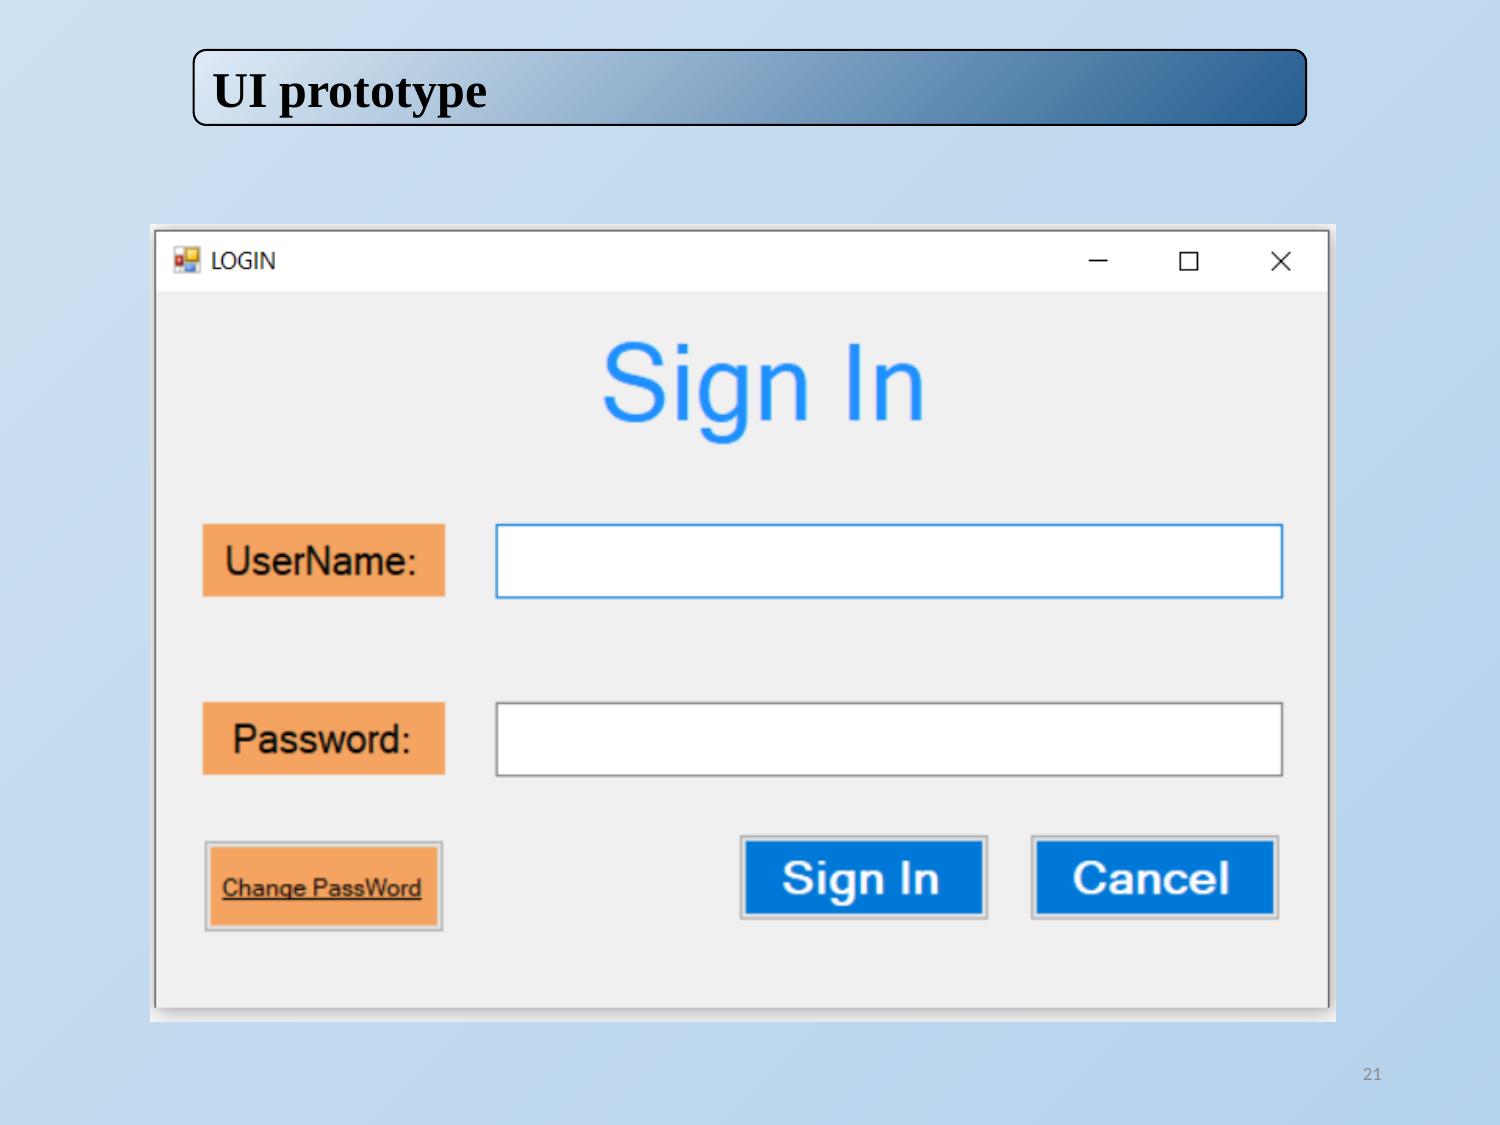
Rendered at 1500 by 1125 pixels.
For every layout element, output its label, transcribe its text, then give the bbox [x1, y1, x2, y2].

slide_number 21 [1059, 1042, 1397, 1103]
text_box UI prototype [192, 48, 1308, 126]
picture [149, 224, 1336, 1022]
